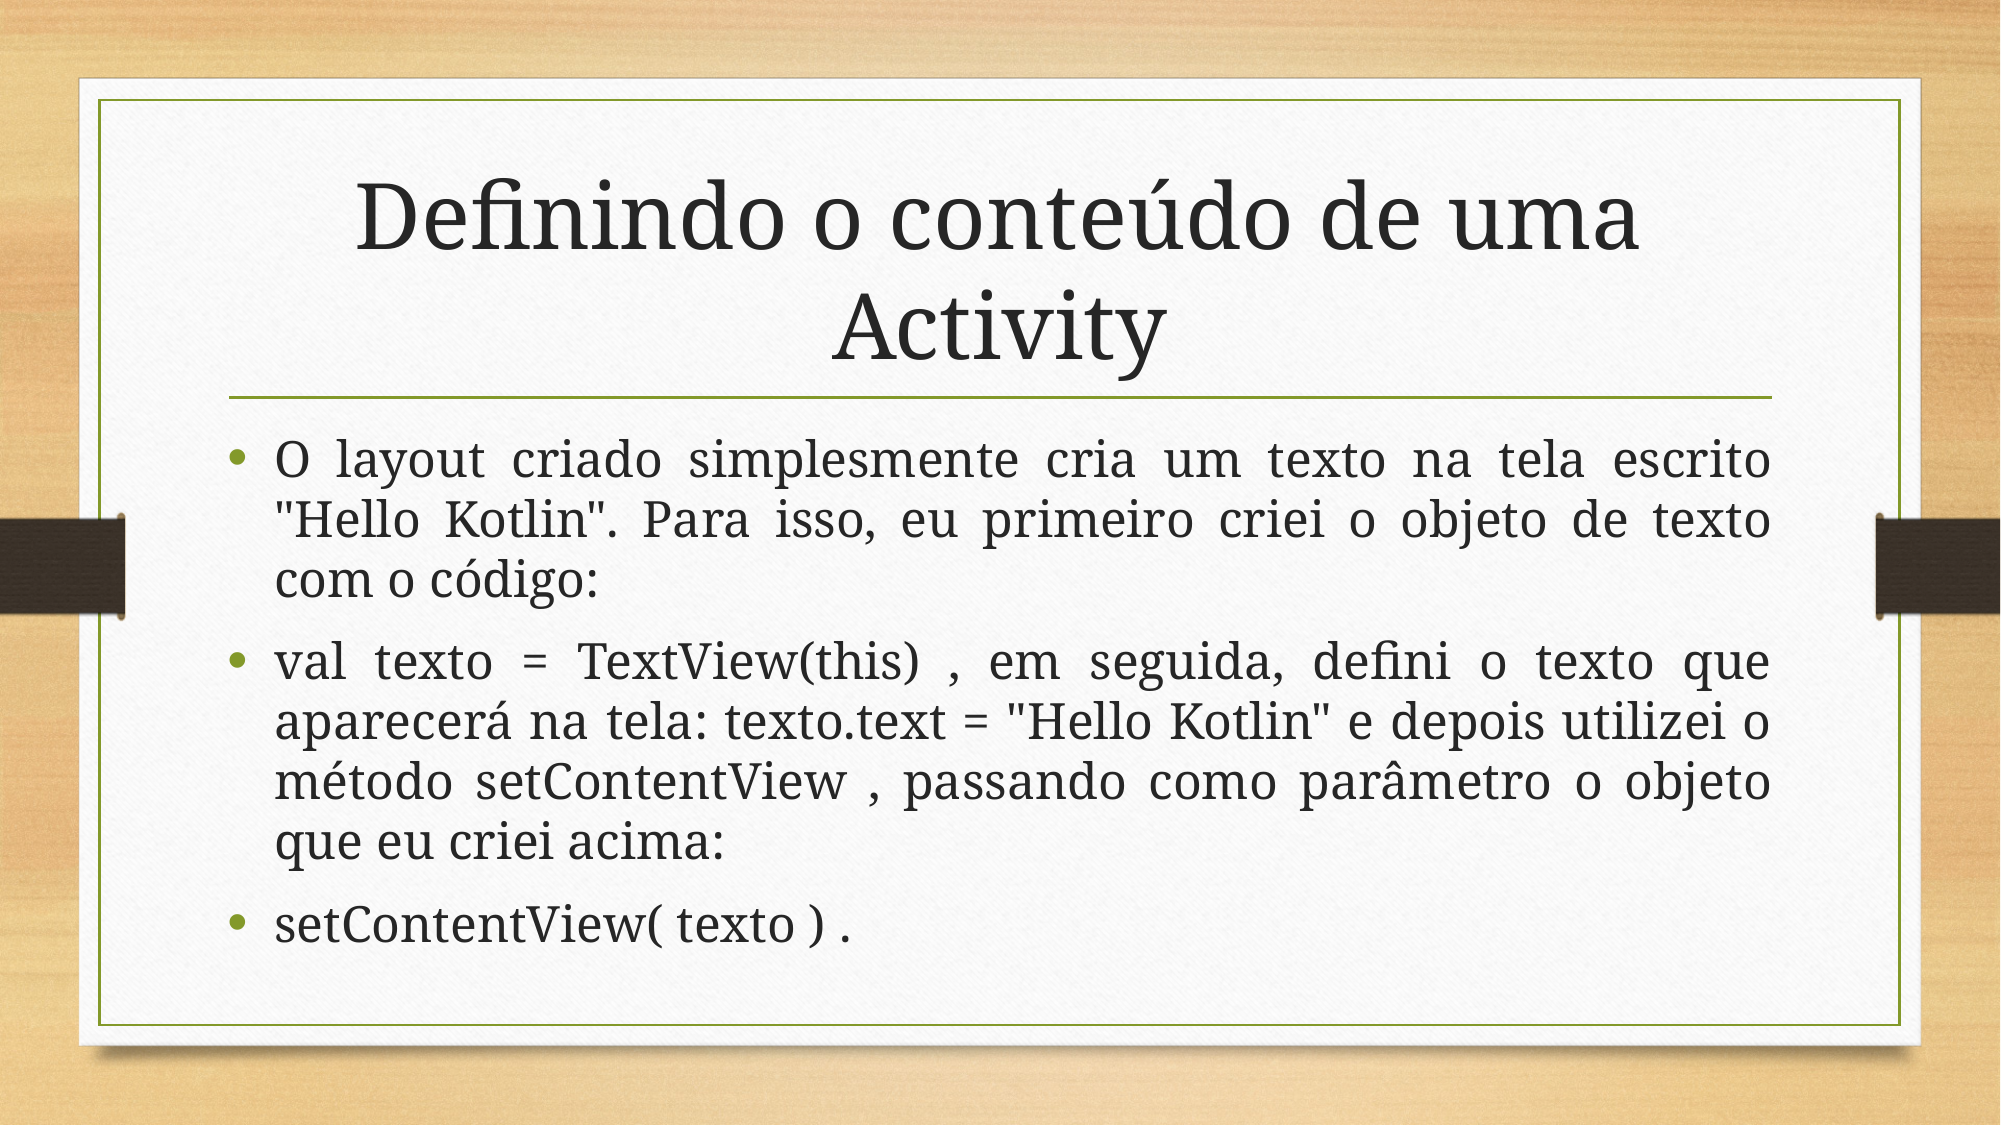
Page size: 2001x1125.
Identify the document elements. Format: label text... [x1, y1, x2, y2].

title Definindo o conteúdo de uma Activity [212, 161, 1788, 375]
list O layout criado simplesmente cria um texto na tela escrito "Hello Kotlin". Para isso, eu primeiro criei o objeto de texto com o código: val texto = TextView(this) , em seguida, defini o texto que aparecerá na tela: texto.text = "Hello Kotlin" e depois utilizei o método setContentView , passando como parâmetro o objeto que eu criei acima: setContentView( texto ) . [212, 419, 1788, 964]
picture [0, 0, 2001, 1125]
